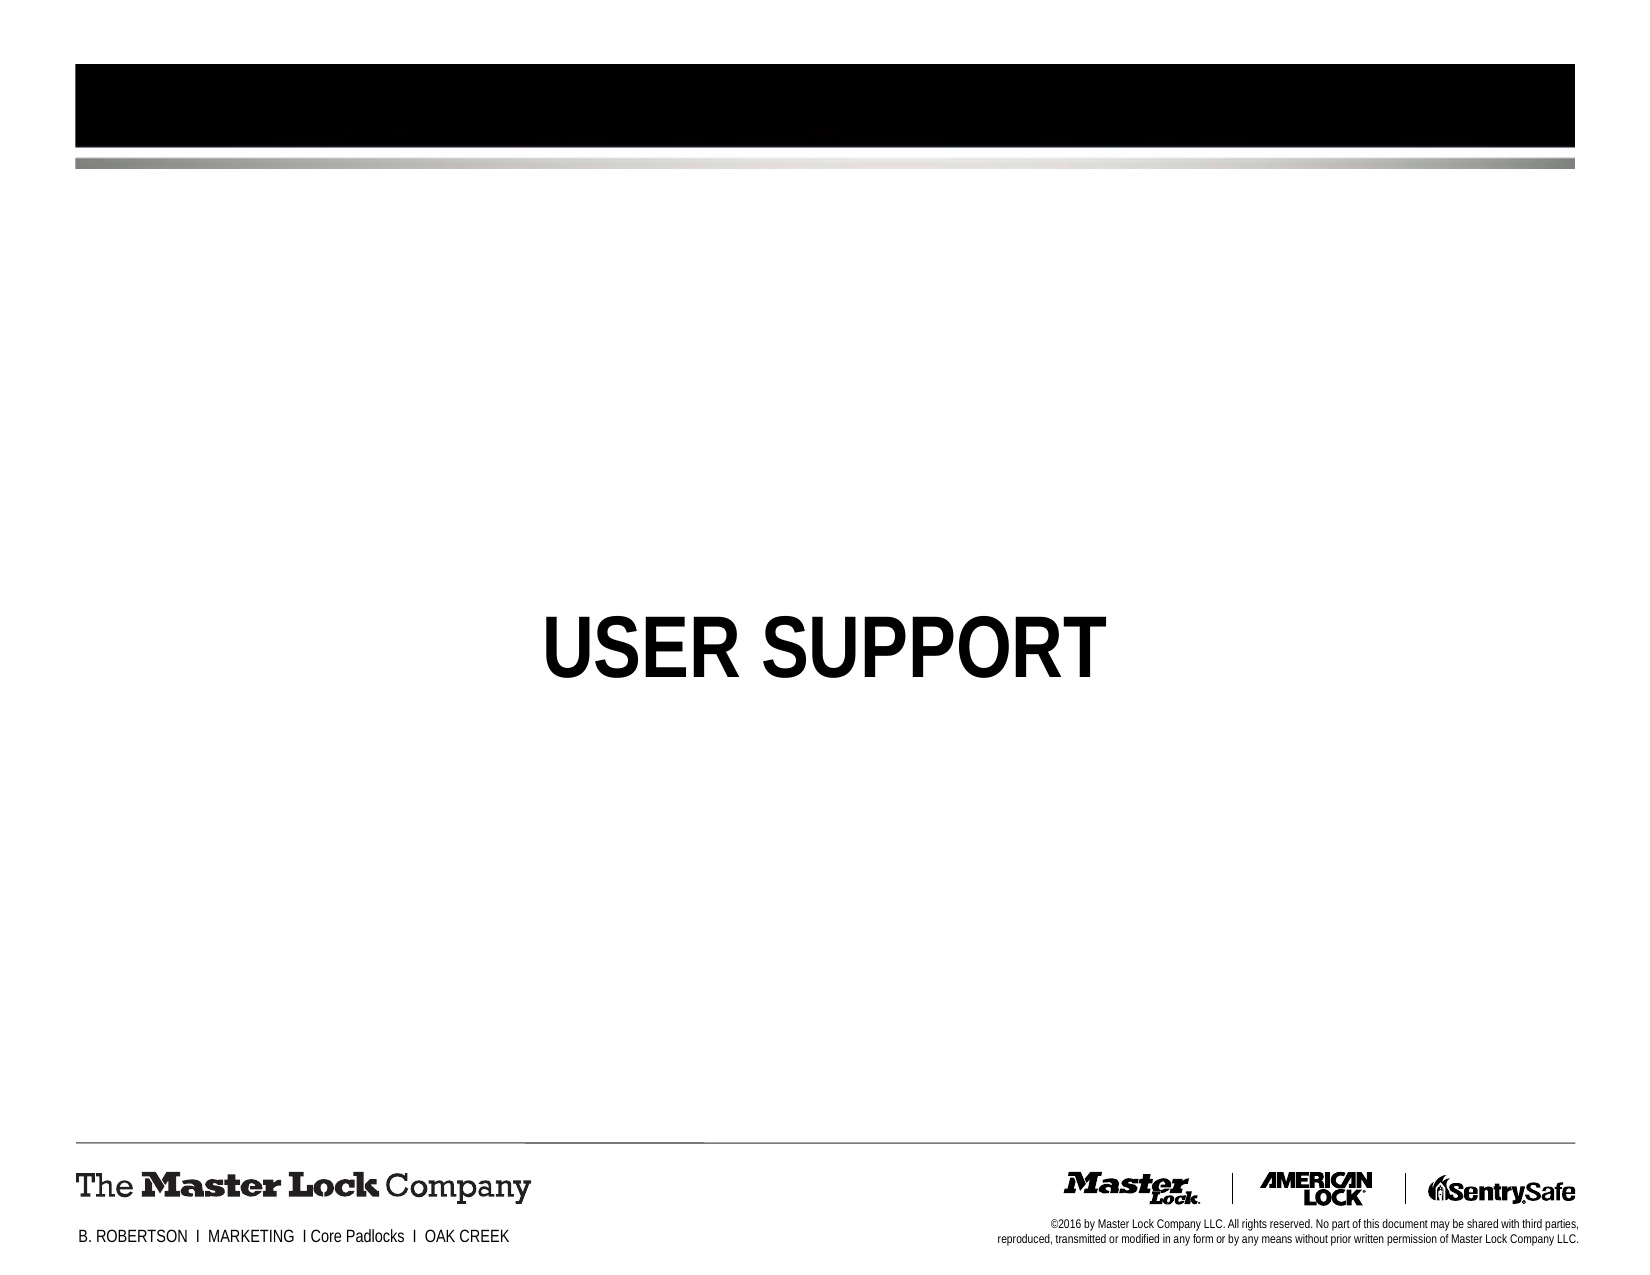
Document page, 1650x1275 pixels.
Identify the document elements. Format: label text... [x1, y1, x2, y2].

title User Support [164, 505, 1486, 780]
picture [75, 64, 1575, 169]
